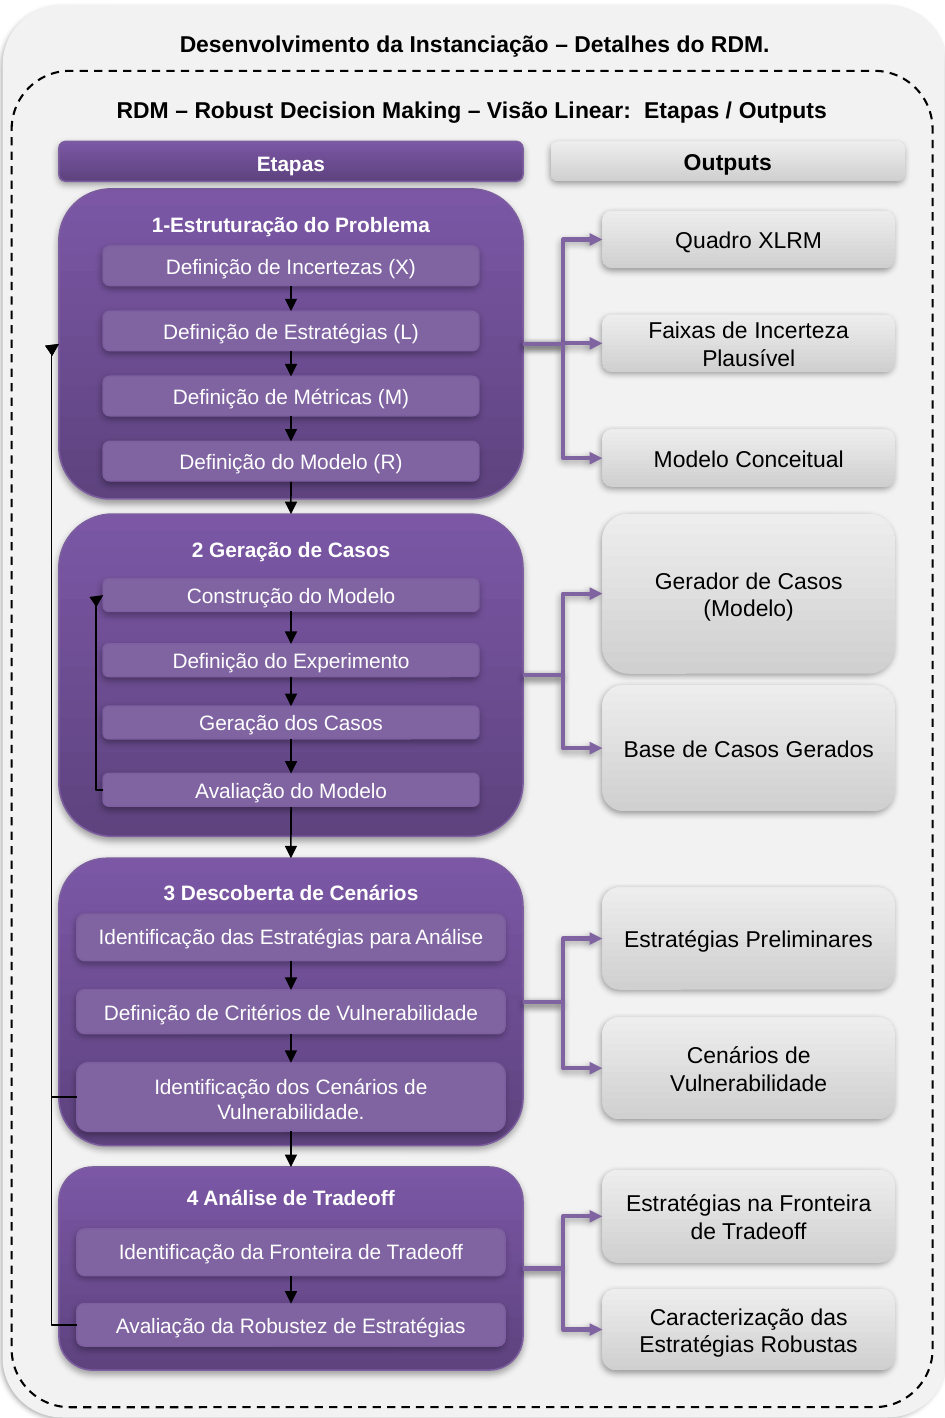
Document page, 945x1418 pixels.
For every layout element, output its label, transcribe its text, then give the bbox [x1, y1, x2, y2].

text_box Gerador de Casos (Modelo) [601, 512, 896, 675]
text_box Definição de Incertezas (X) [102, 245, 480, 287]
text_box Estratégias na Fronteira de Tradeoff [601, 1168, 896, 1264]
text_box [522, 343, 603, 459]
text_box Definição de Critérios de Vulnerabilidade [83, 988, 506, 1035]
text_box Etapas [58, 140, 524, 183]
text_box Avaliação do Modelo [102, 772, 480, 807]
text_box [522, 239, 603, 342]
text_box Geração dos Casos [110, 705, 480, 740]
text_box Cenários de Vulnerabilidade [601, 1016, 896, 1121]
text_box Quadro XLRM [601, 209, 896, 270]
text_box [522, 938, 603, 1001]
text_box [102, 594, 106, 791]
text_box Avaliação da Robustez de Estratégias [76, 1302, 506, 1347]
text_box Construção do Modelo [102, 577, 480, 613]
text_box Definição do Experimento [110, 643, 480, 678]
text_box RDM – Robust Decision Making – Visão Linear: Etapas / Outputs [9, 68, 935, 1410]
text_box Definição de Estratégias (L) [102, 310, 480, 352]
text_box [522, 674, 603, 749]
text_box Faixas de Incerteza Plausível [607, 313, 896, 373]
text_box Identificação dos Cenários de Vulnerabilidade. [82, 1061, 506, 1133]
text_box Estratégias Preliminares [601, 886, 896, 991]
text_box Definição de Métricas (M) [102, 375, 480, 417]
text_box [522, 1001, 603, 1069]
text_box Caracterização das Estratégias Robustas [601, 1288, 896, 1371]
text_box Desenvolvimento da Instanciação – Detalhes do RDM. [1, 4, 945, 1418]
text_box Definição do Modelo (R) [102, 440, 480, 482]
text_box Base de Casos Gerados [601, 684, 896, 812]
text_box Identificação das Estratégias para Análise [83, 913, 506, 962]
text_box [522, 1268, 603, 1330]
text_box Outputs [549, 140, 906, 183]
text_box Identificação da Fronteira de Tradeoff [82, 1228, 506, 1277]
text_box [522, 593, 603, 674]
text_box Modelo Conceitual [601, 428, 896, 488]
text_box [58, 343, 78, 1326]
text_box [522, 1216, 603, 1268]
